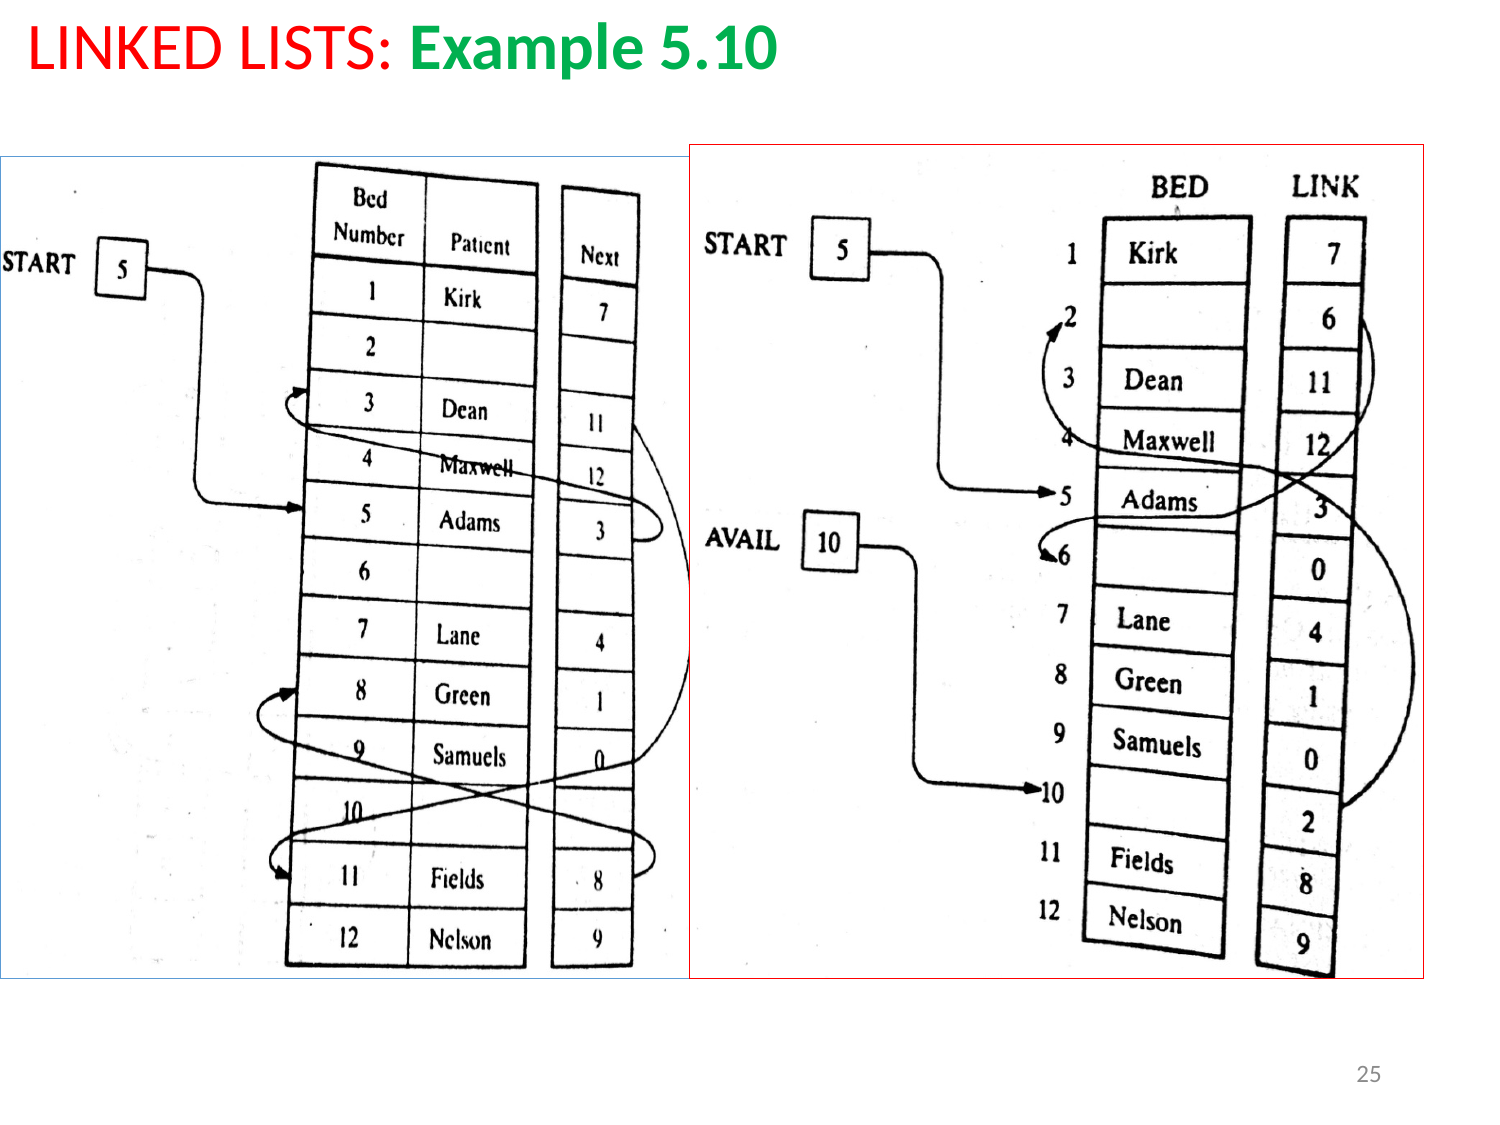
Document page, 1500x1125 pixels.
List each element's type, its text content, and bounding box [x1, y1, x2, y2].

slide_number 25 [1059, 1042, 1397, 1103]
text_box LINKED LISTS: Example 5.10 [13, 0, 1057, 91]
picture [0, 144, 1424, 979]
